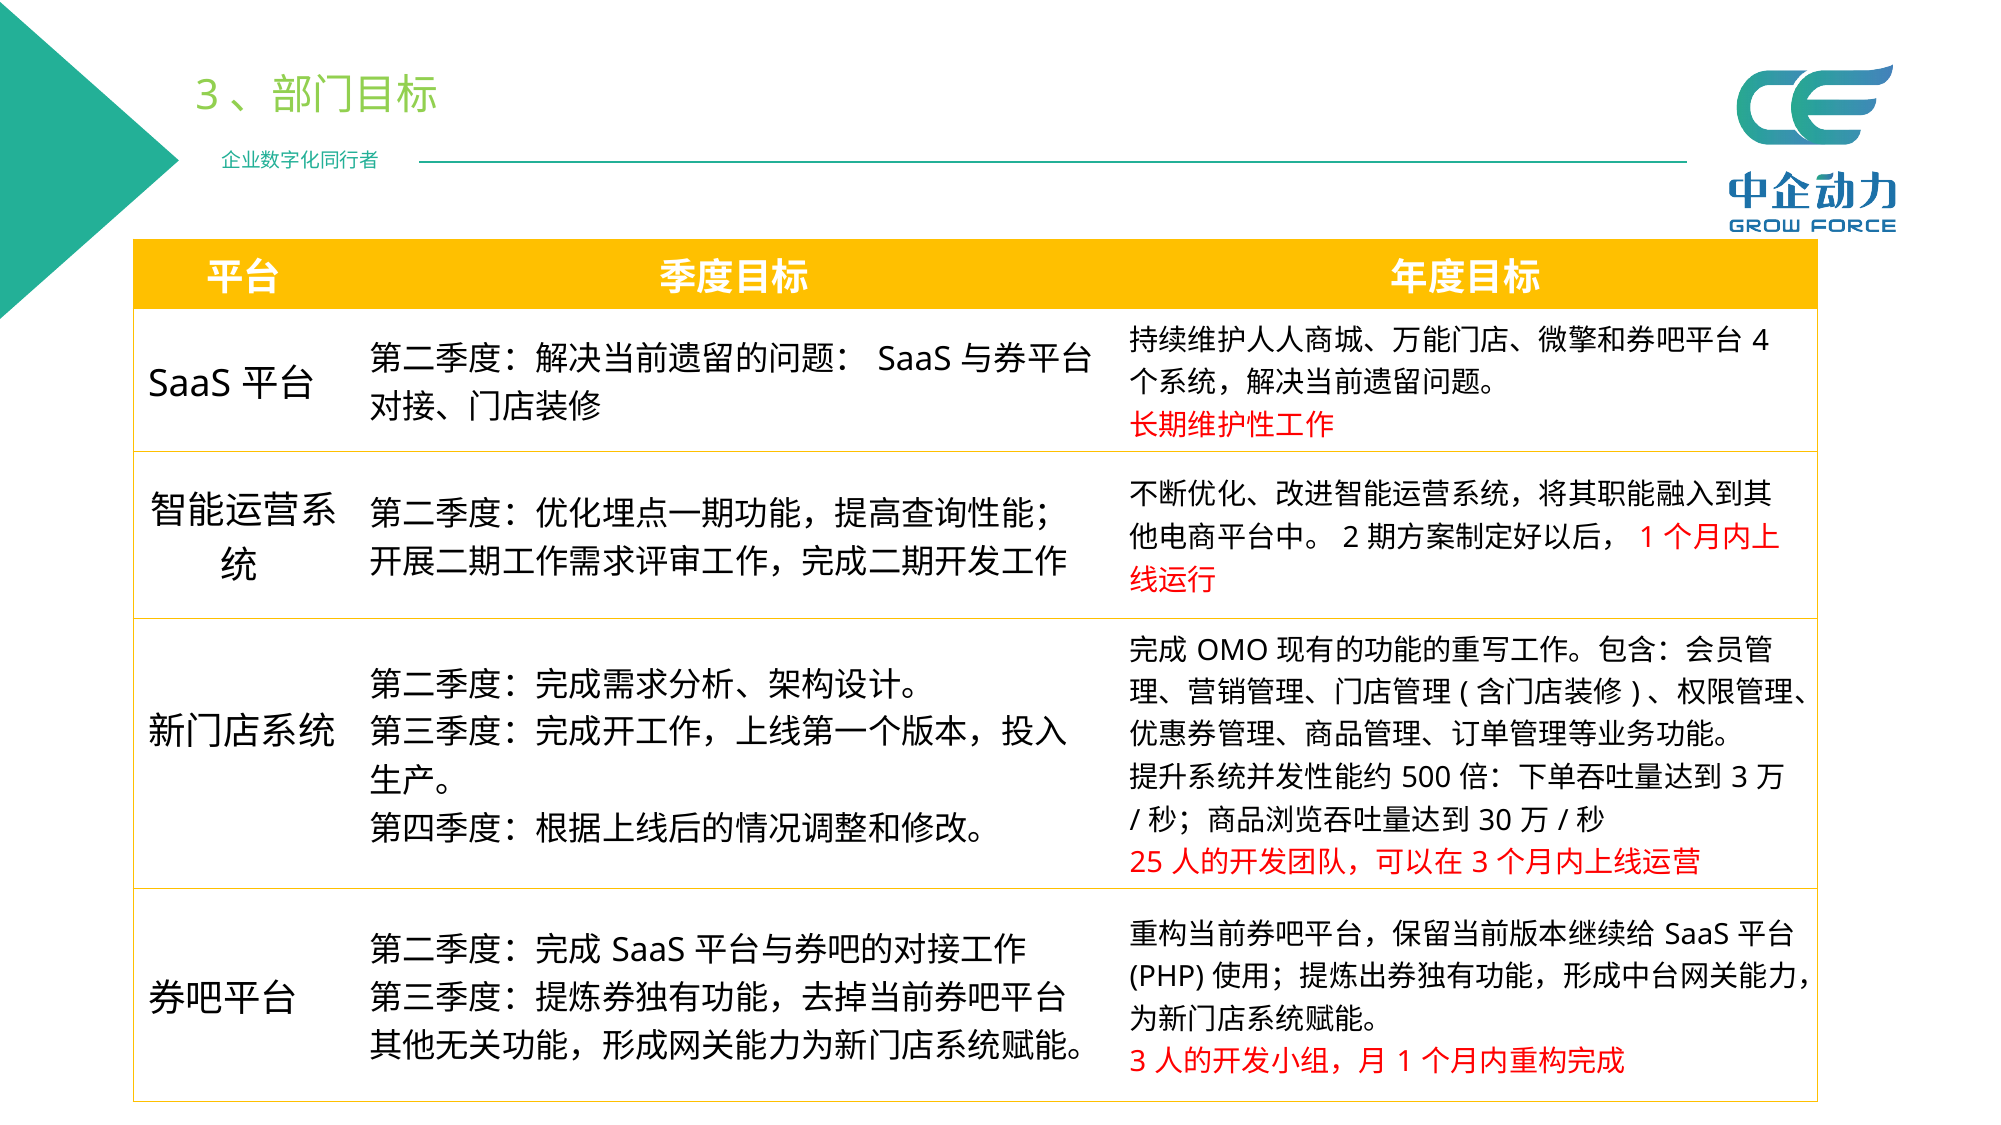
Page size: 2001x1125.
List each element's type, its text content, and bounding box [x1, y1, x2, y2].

table_cell 第二季度：优化埋点一期功能，提高查询性能；开展二期工作需求评审工作，完成二期开发工作 [354, 452, 1115, 618]
table_cell 智能运营系统 [134, 452, 354, 618]
table_header 季度目标 [354, 240, 1115, 308]
table_cell 券吧平台 [134, 889, 354, 1101]
list 3、部门目标 [180, 65, 548, 135]
table_cell 新门店系统 [134, 619, 354, 888]
table_cell 第二季度：完成需求分析、架构设计。 第三季度：完成开工作，上线第一个版本，投入生产。 第四季度：根据上线后的情况调整和修改。 [354, 619, 1115, 888]
table_cell 第二季度：完成SaaS平台与券吧的对接工作 第三季度：提炼券独有功能，去掉当前券吧平台其他无关功能，形成网关能力为新门店系统赋能。 [354, 889, 1115, 1101]
table_cell 第二季度：解决当前遗留的问题：SaaS与券平台对接、门店装修 [354, 309, 1115, 451]
table_cell 持续维护人人商城、万能门店、微擎和券吧平台4个系统，解决当前遗留问题。 长期维护性工作 [1115, 309, 1817, 451]
table_cell 完成OMO现有的功能的重写工作。包含：会员管理、营销管理、门店管理(含门店装修)、权限管理、优惠券管理、商品管理、订单管理等业务功能。 提升系统并发性能约500倍：下单吞吐量达到3万/秒；商品浏览吞吐量达到30万/秒 25人的开发团队，可以在3个月内上线运营 [1115, 619, 1817, 888]
table_cell 不断优化、改进智能运营系统，将其职能融入到其他电商平台中。2期方案制定好以后，1个月内上线运行 [1115, 452, 1817, 618]
table_header 年度目标 [1115, 240, 1817, 308]
picture [1729, 64, 1896, 232]
table_cell SaaS平台 [134, 309, 354, 451]
table_cell 重构当前券吧平台，保留当前版本继续给SaaS平台(PHP)使用；提炼出券独有功能，形成中台网关能力，为新门店系统赋能。 3人的开发小组，月1个月内重构完成 [1115, 889, 1817, 1101]
table_header 平台 [134, 240, 354, 308]
